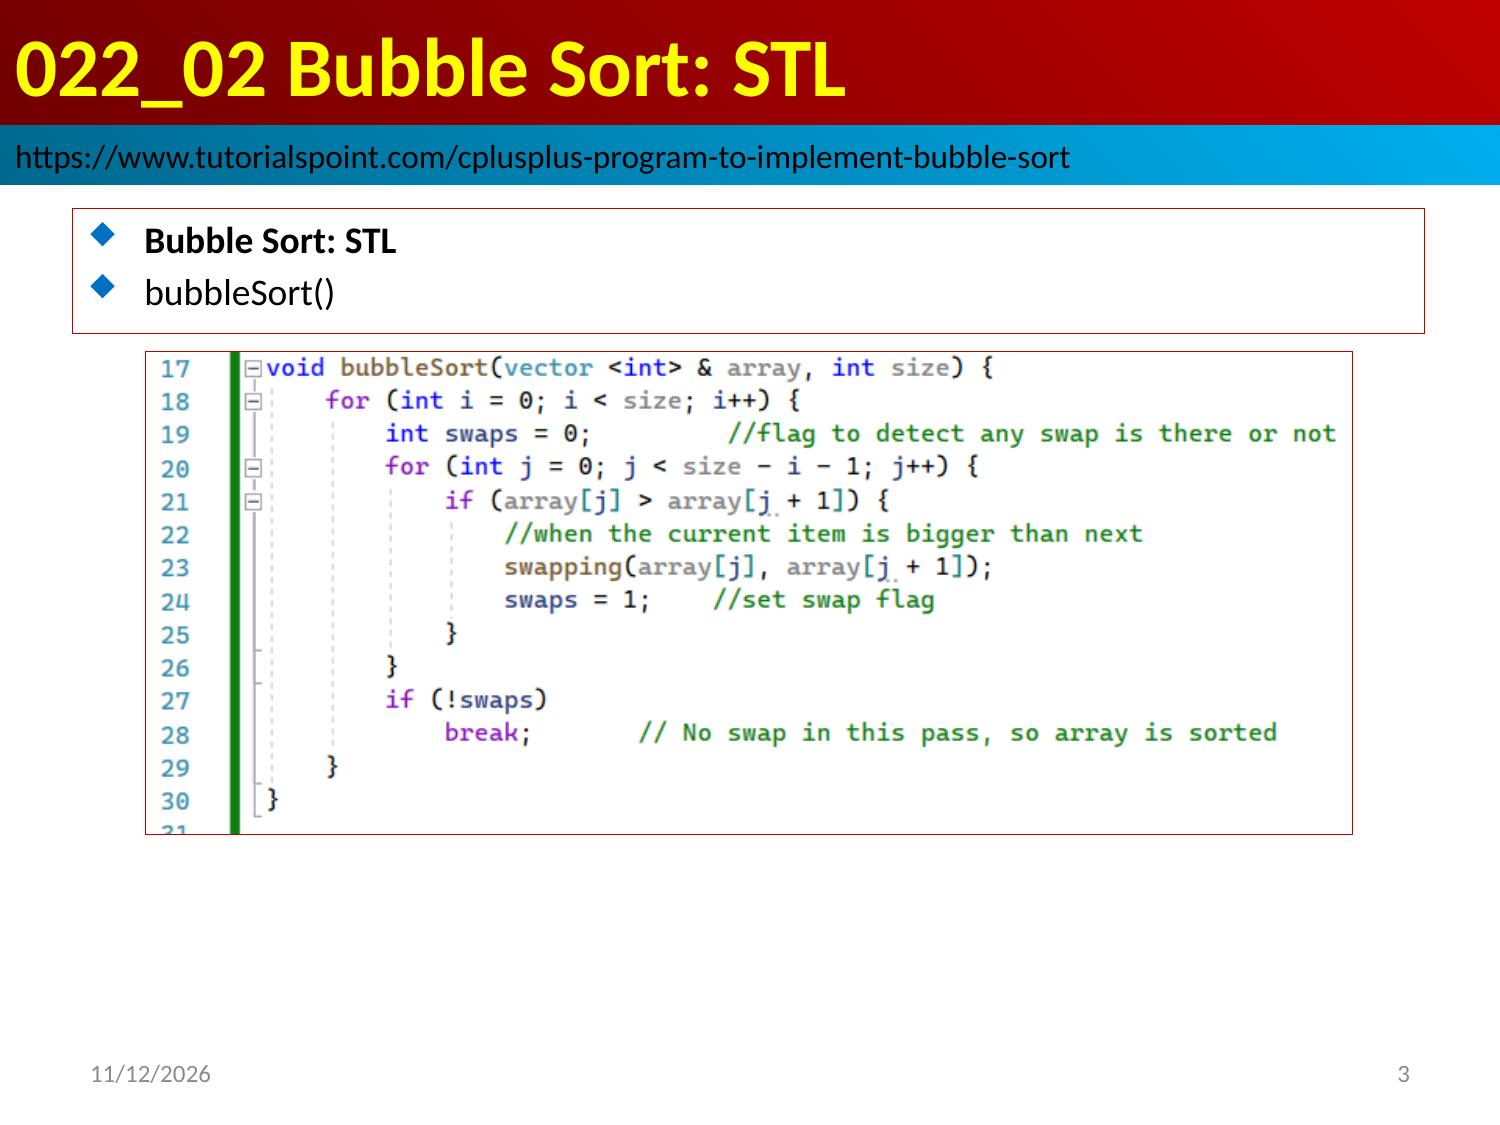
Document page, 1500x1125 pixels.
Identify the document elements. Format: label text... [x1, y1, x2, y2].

subtitle Bubble Sort: STL bubbleSort() [72, 208, 1425, 334]
slide_number 3 [1074, 1042, 1425, 1103]
title 022_02 Bubble Sort: STL [0, 0, 1500, 125]
picture [144, 351, 1354, 835]
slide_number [75, 1042, 425, 1103]
text_box https://www.tutorialspoint.com/cplusplus-program-to-implement-bubble-sort [0, 125, 1500, 185]
